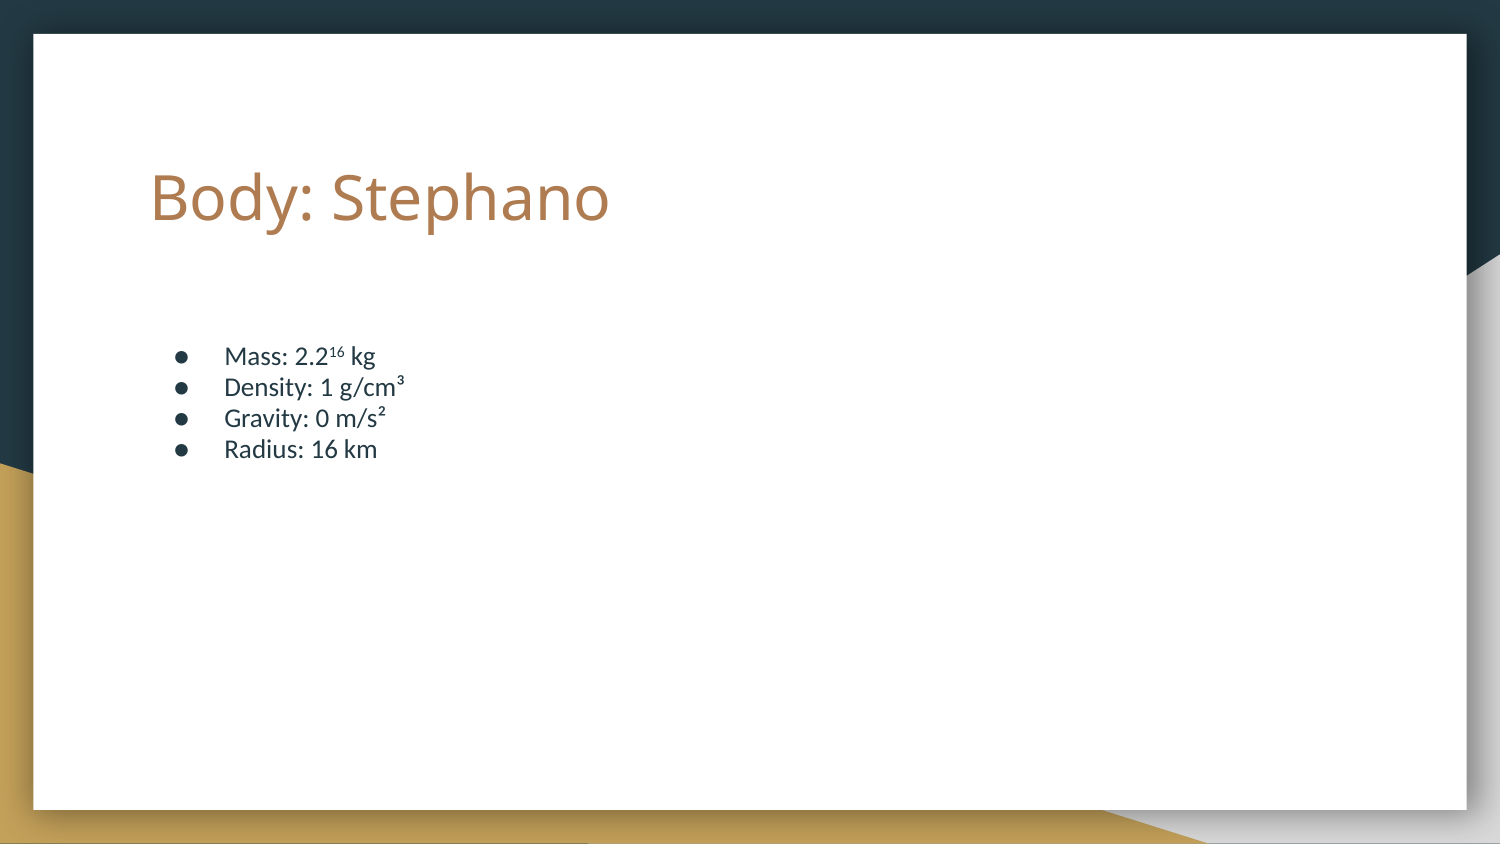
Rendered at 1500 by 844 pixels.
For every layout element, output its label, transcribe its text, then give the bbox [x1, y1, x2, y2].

list Mass: 2.216 kg Density: 1 g/cm³ Gravity: 0 m/s² Radius: 16 km [134, 326, 1366, 729]
title Body: Stephano [134, 138, 1366, 296]
